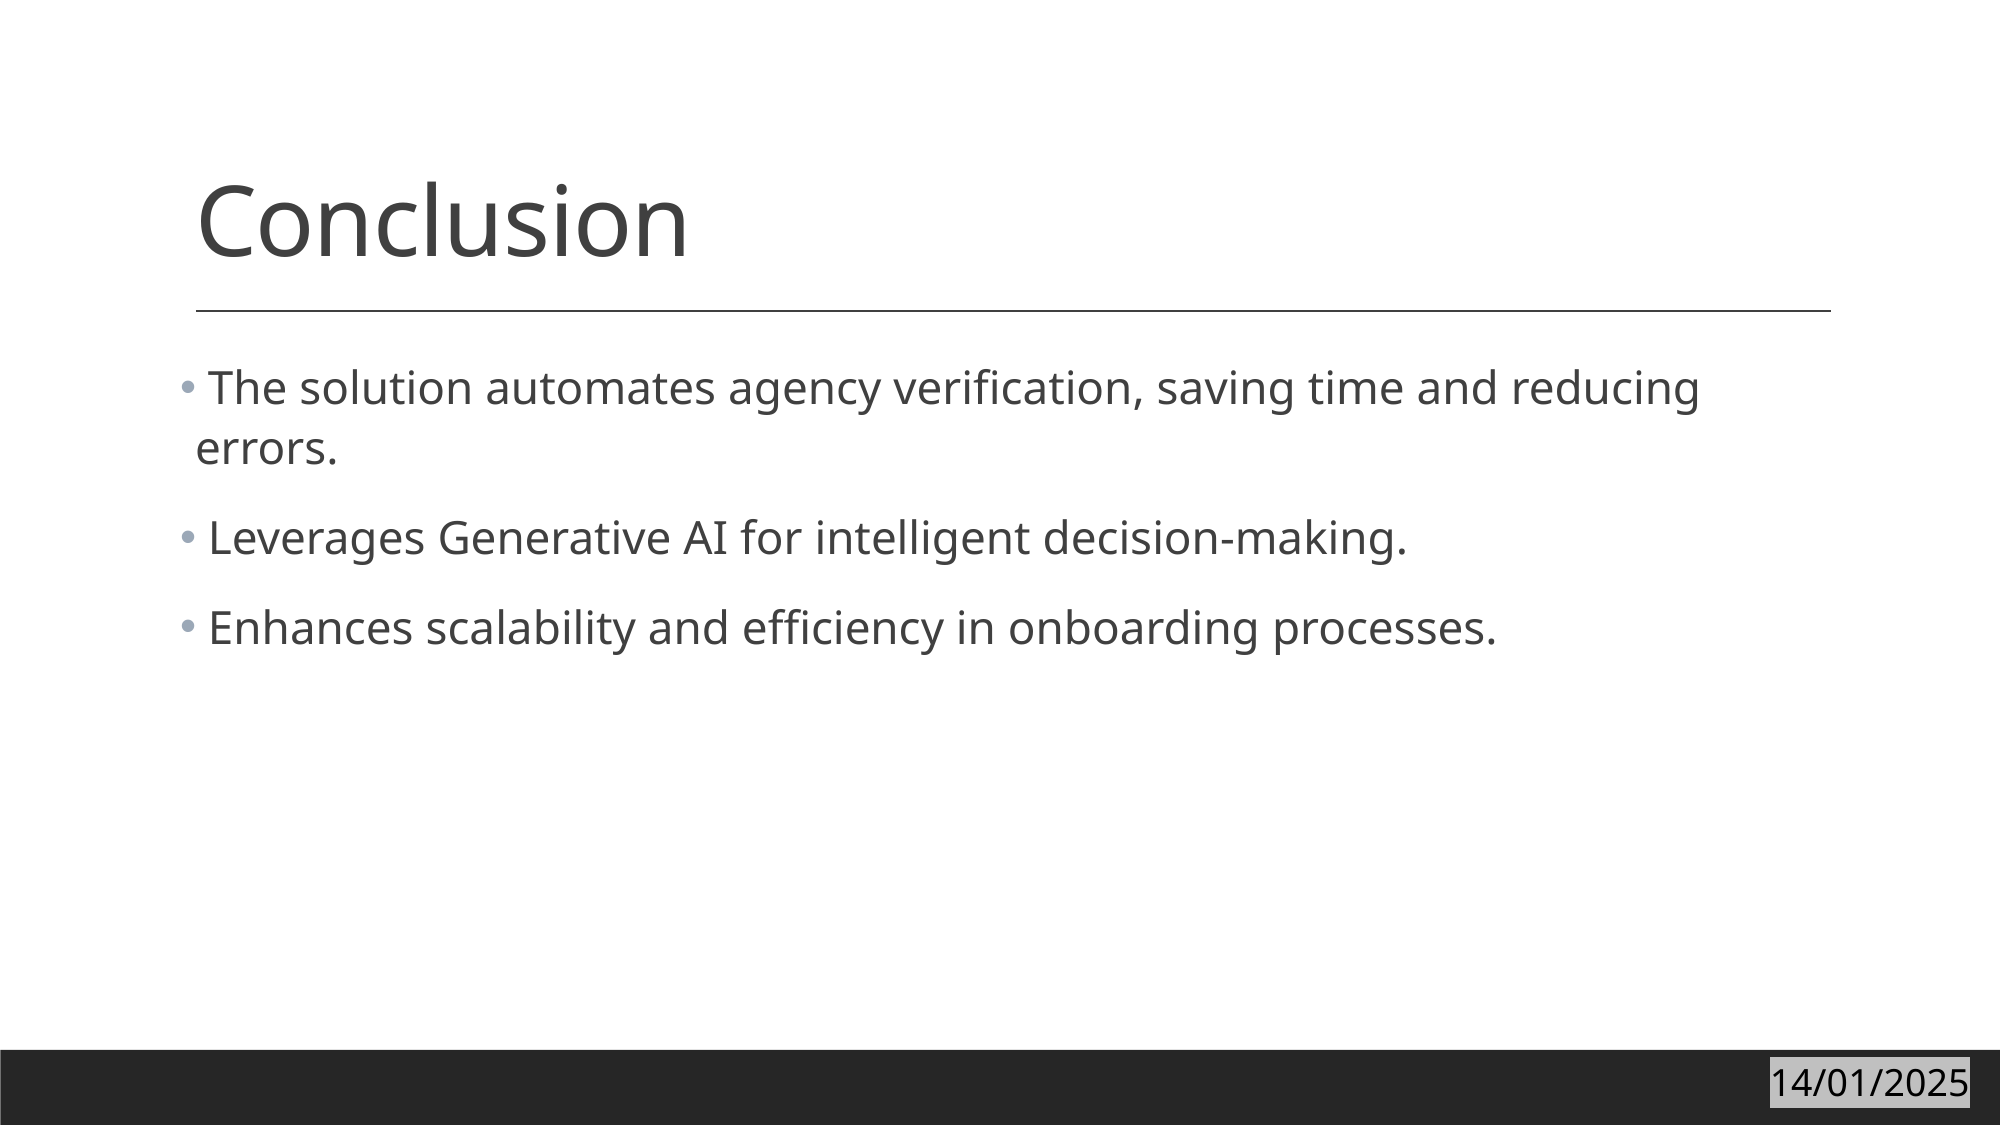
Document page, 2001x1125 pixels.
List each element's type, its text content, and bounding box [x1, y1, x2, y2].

list The solution automates agency verification, saving time and reducing errors. Leverages Generative AI for intelligent decision-making. Enhances scalability and efficiency in onboarding processes. [180, 345, 1830, 963]
title Conclusion [180, 47, 1830, 285]
text_box 14/01/2025 [1754, 1052, 2000, 1112]
